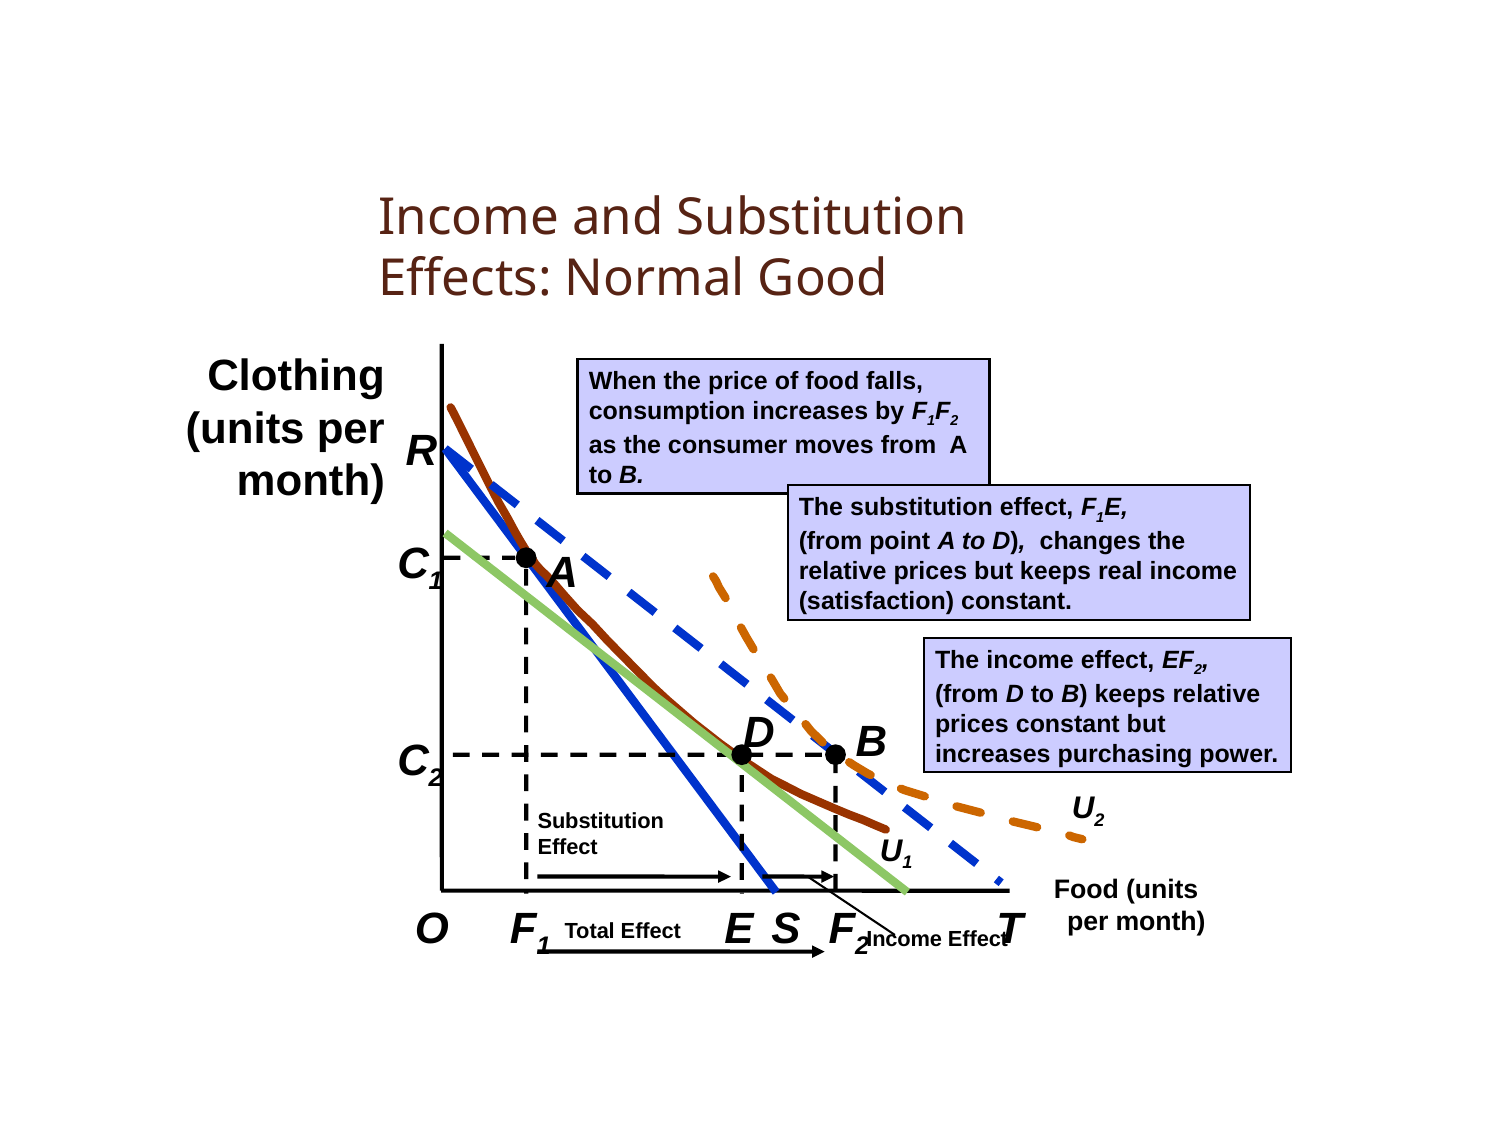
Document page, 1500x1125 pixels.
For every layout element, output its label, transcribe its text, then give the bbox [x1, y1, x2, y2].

title Income and Substitution Effects: Normal Good [364, 174, 1287, 315]
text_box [1257, 637, 1292, 957]
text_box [444, 485, 1251, 960]
text_box Clothing (units per month) [174, 341, 396, 510]
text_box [384, 358, 1117, 959]
